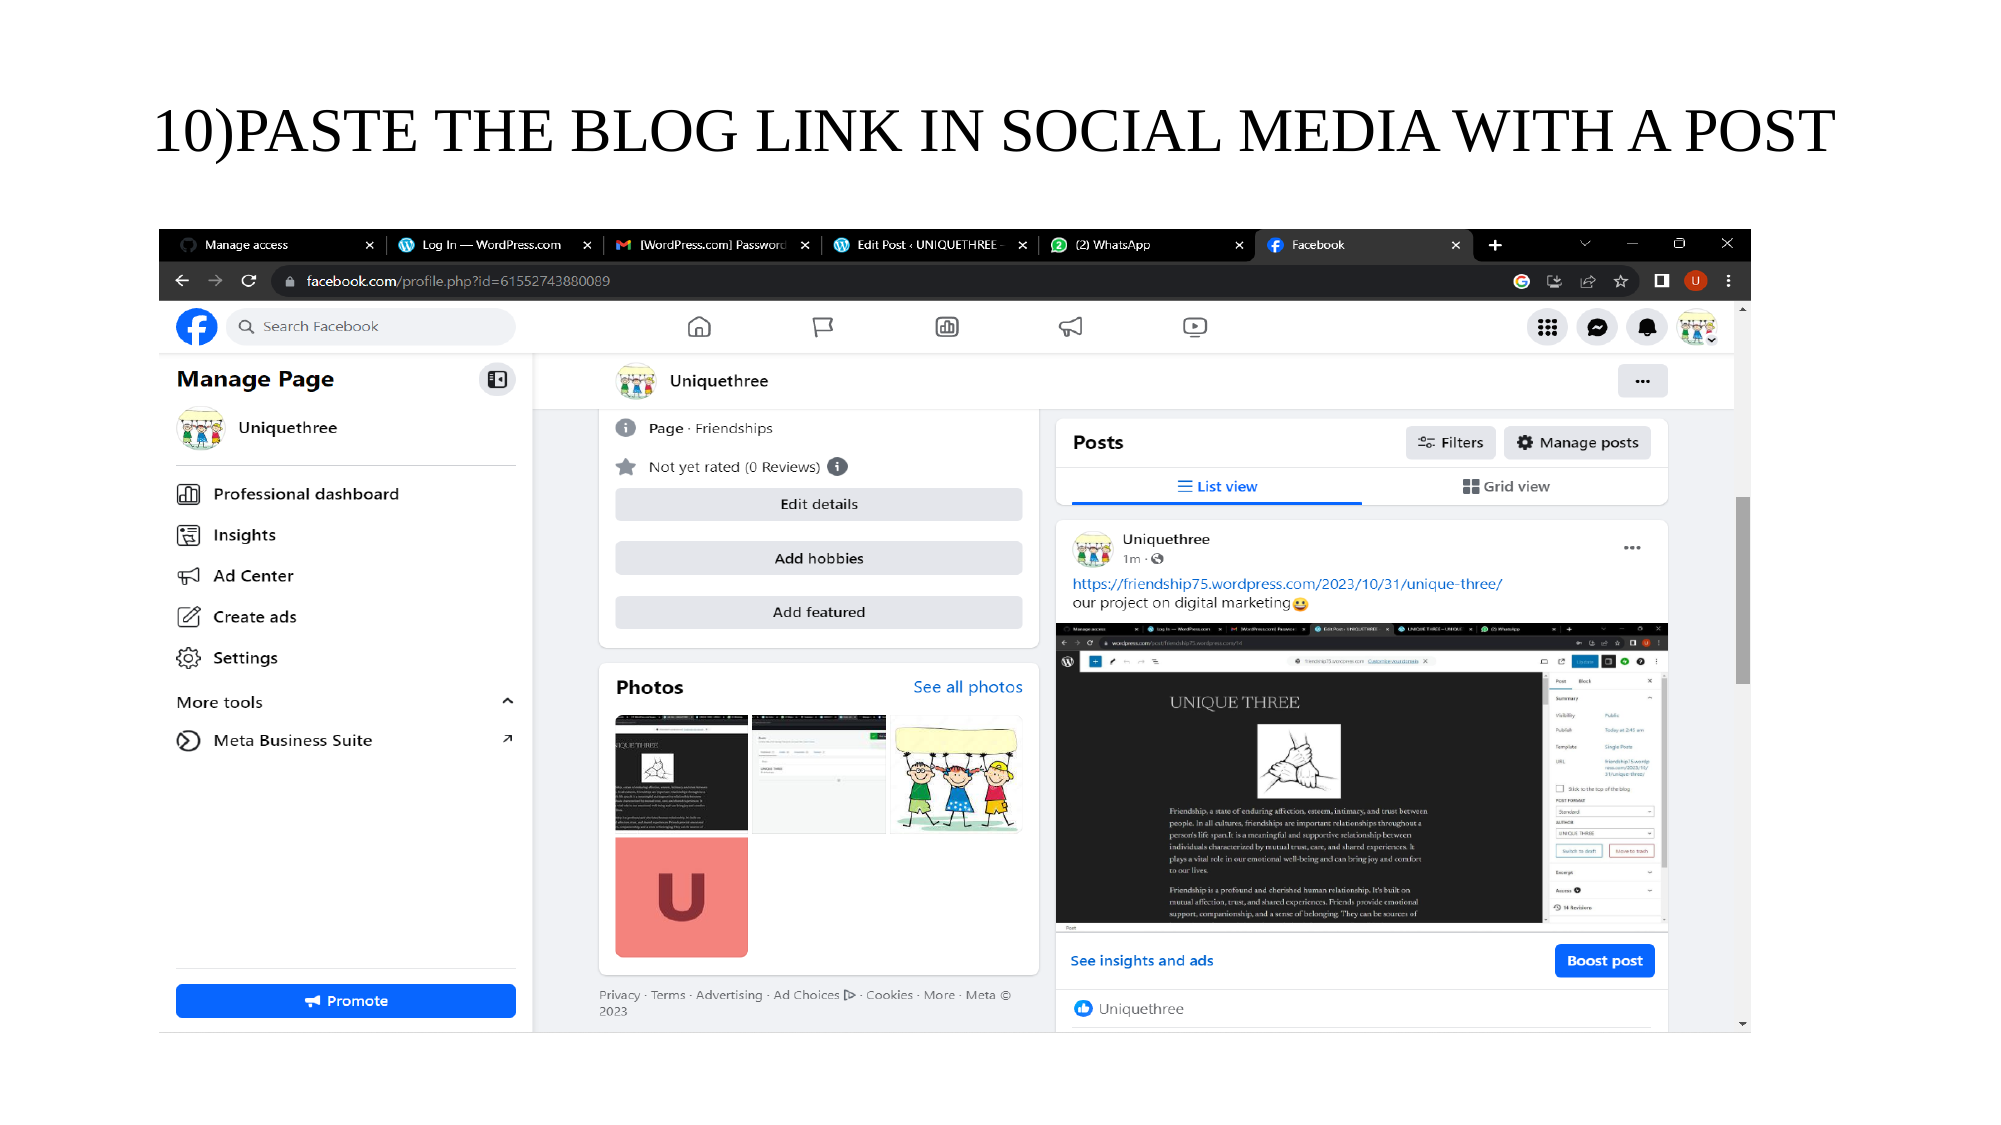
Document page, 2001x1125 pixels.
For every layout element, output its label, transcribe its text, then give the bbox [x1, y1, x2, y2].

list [159, 229, 1751, 1033]
title 10)PASTE THE BLOG LINK IN SOCIAL MEDIA WITH A POST [137, 59, 1863, 278]
